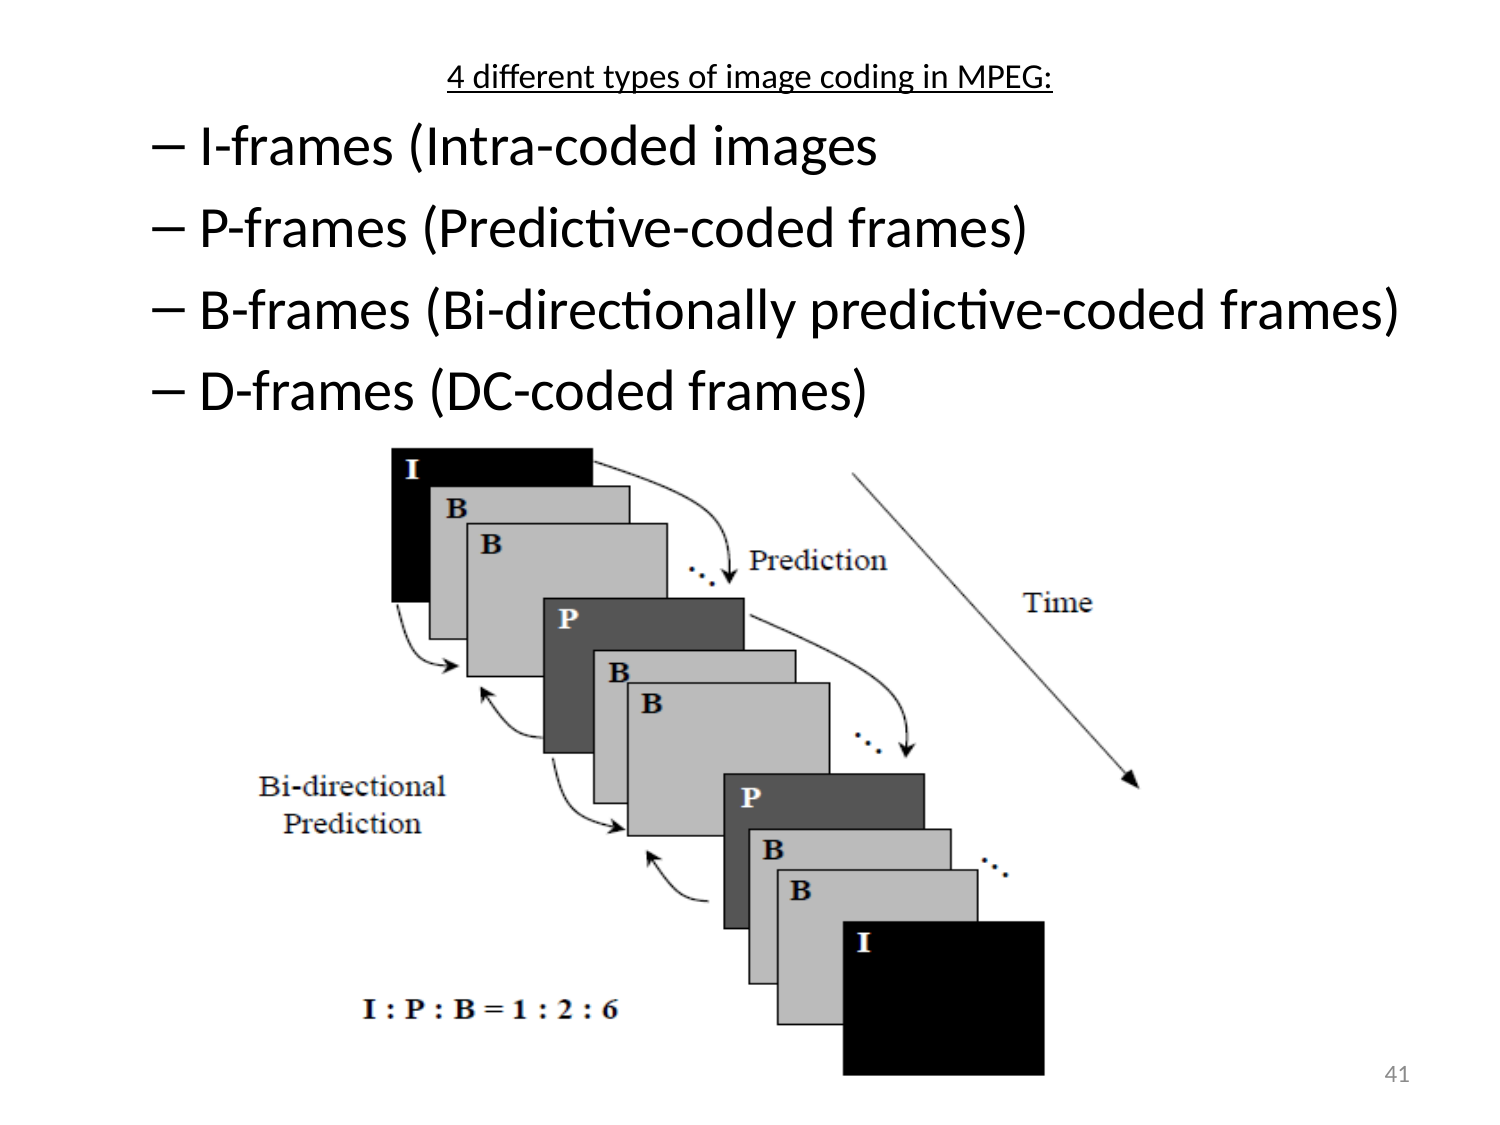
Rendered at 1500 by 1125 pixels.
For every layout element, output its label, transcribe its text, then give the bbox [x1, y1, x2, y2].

slide_number 41 [1074, 1042, 1425, 1103]
picture [249, 437, 1261, 1090]
title 4 different types of image coding in MPEG: [75, 45, 1425, 99]
list I-frames (Intra-coded images P-frames (Predictive-coded frames) B-frames (Bi-directionally predictive-coded frames) D-frames (DC-coded frames) [62, 99, 1450, 1075]
